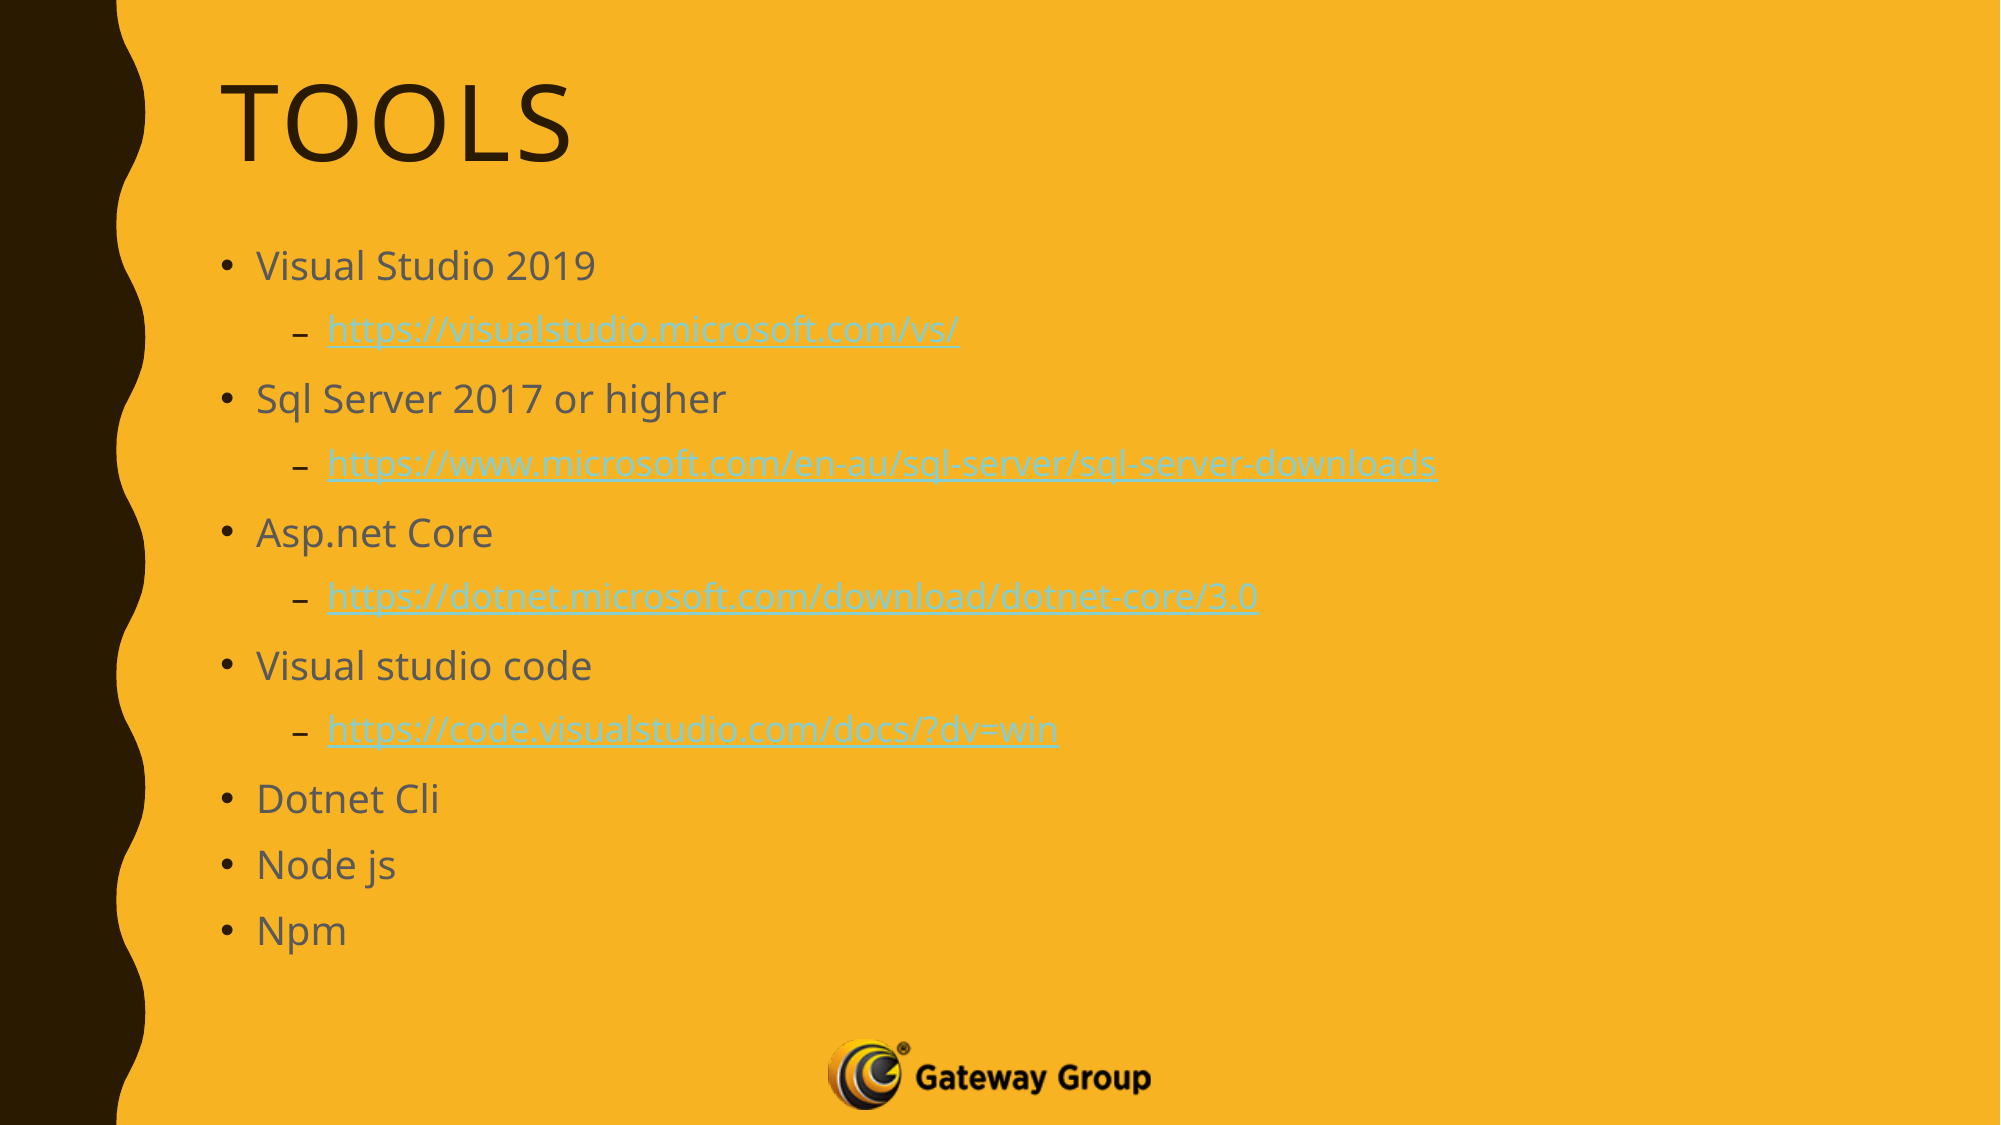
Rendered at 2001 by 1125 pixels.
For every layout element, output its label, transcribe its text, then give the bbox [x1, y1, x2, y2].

picture [827, 1039, 1218, 1045]
picture [827, 1103, 1218, 1110]
list Visual Studio 2019 https://visualstudio.microsoft.com/vs/ Sql Server 2017 or higher https://www.microsoft.com/en-au/sql-server/sql-server-downloads Asp.net Core https://dotnet.microsoft.com/download/dotnet-core/3.0 Visual studio code https://code.visualstudio.com/docs/?dv=win Dotnet Cli Node js Npm [205, 228, 1875, 965]
title Tools [205, 62, 1875, 228]
footer [662, 1045, 1338, 1103]
